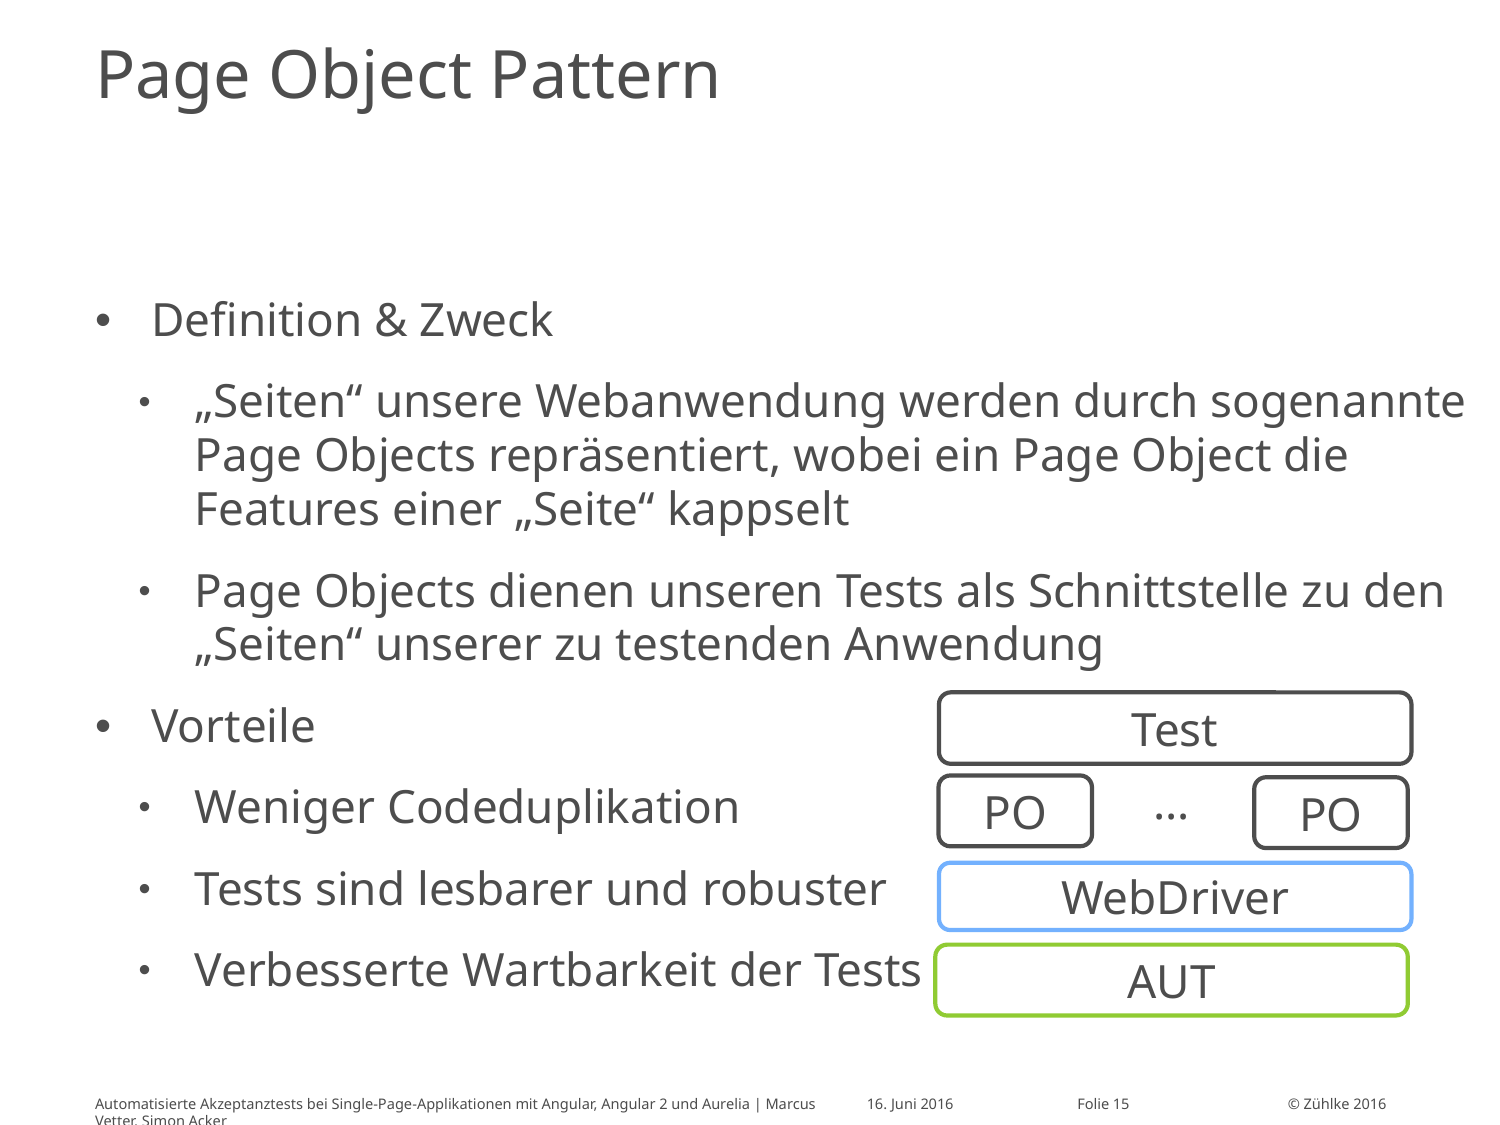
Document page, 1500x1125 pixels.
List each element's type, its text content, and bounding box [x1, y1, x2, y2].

text_box … [1096, 766, 1247, 843]
text_box Test [936, 690, 1414, 766]
text_box PO [936, 773, 1095, 849]
title Page Object Pattern [95, 36, 1475, 154]
text_box PO [1252, 775, 1410, 851]
text_box WebDriver [936, 860, 1414, 933]
text_box AUT [933, 942, 1410, 1018]
list Definition & Zweck „Seiten“ unsere Webanwendung werden durch sogenannte Page Objects repräsentiert, wobei ein Page Object die Features einer „Seite“ kappselt Page Objects dienen unseren Tests als Schnittstelle zu den „Seiten“ unserer zu testenden Anwendung Vorteile Weniger Codeduplikation Tests sind lesbarer und robuster Verbesserte Wartbarkeit der Tests [93, 291, 1477, 1079]
